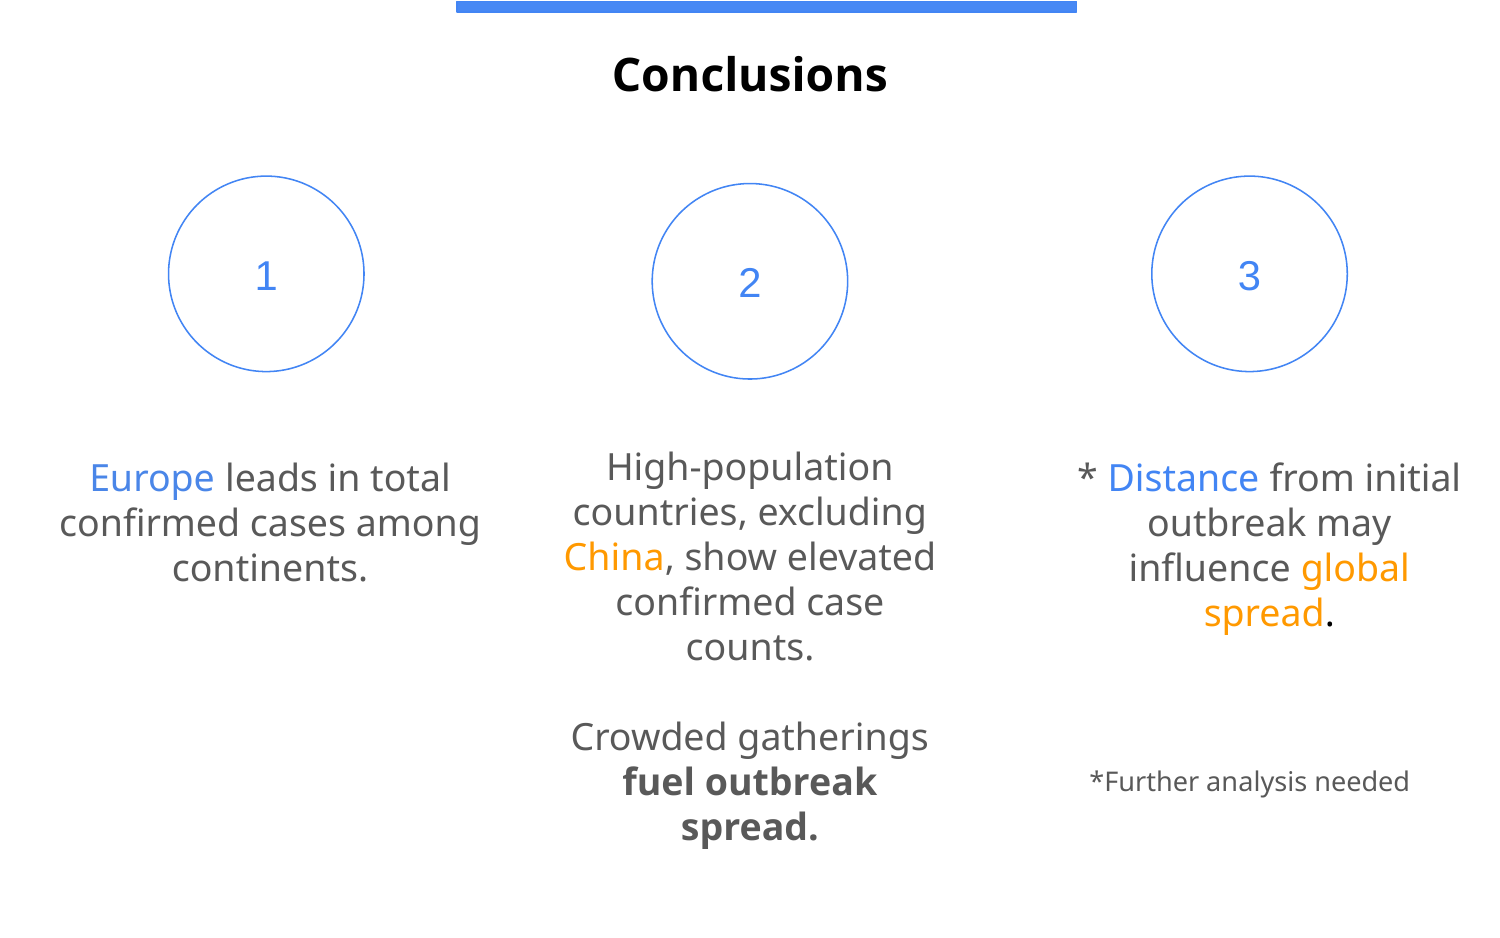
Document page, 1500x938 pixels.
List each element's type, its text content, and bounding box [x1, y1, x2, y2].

text_box * Distance from initial outbreak may influence global spread. [1054, 438, 1485, 738]
text_box *Further analysis needed [1054, 749, 1446, 925]
text_box Europe leads in total confirmed cases among continents. [38, 438, 502, 702]
text_box High-population countries, excluding China, show elevated confirmed case counts. Crowded gatherings fuel outbreak spread. [543, 428, 957, 864]
text_box 2 [652, 183, 848, 380]
text_box [456, 1, 1077, 13]
text_box 1 [168, 176, 365, 372]
text_box 3 [1151, 176, 1348, 372]
title Conclusions [51, 29, 1449, 135]
